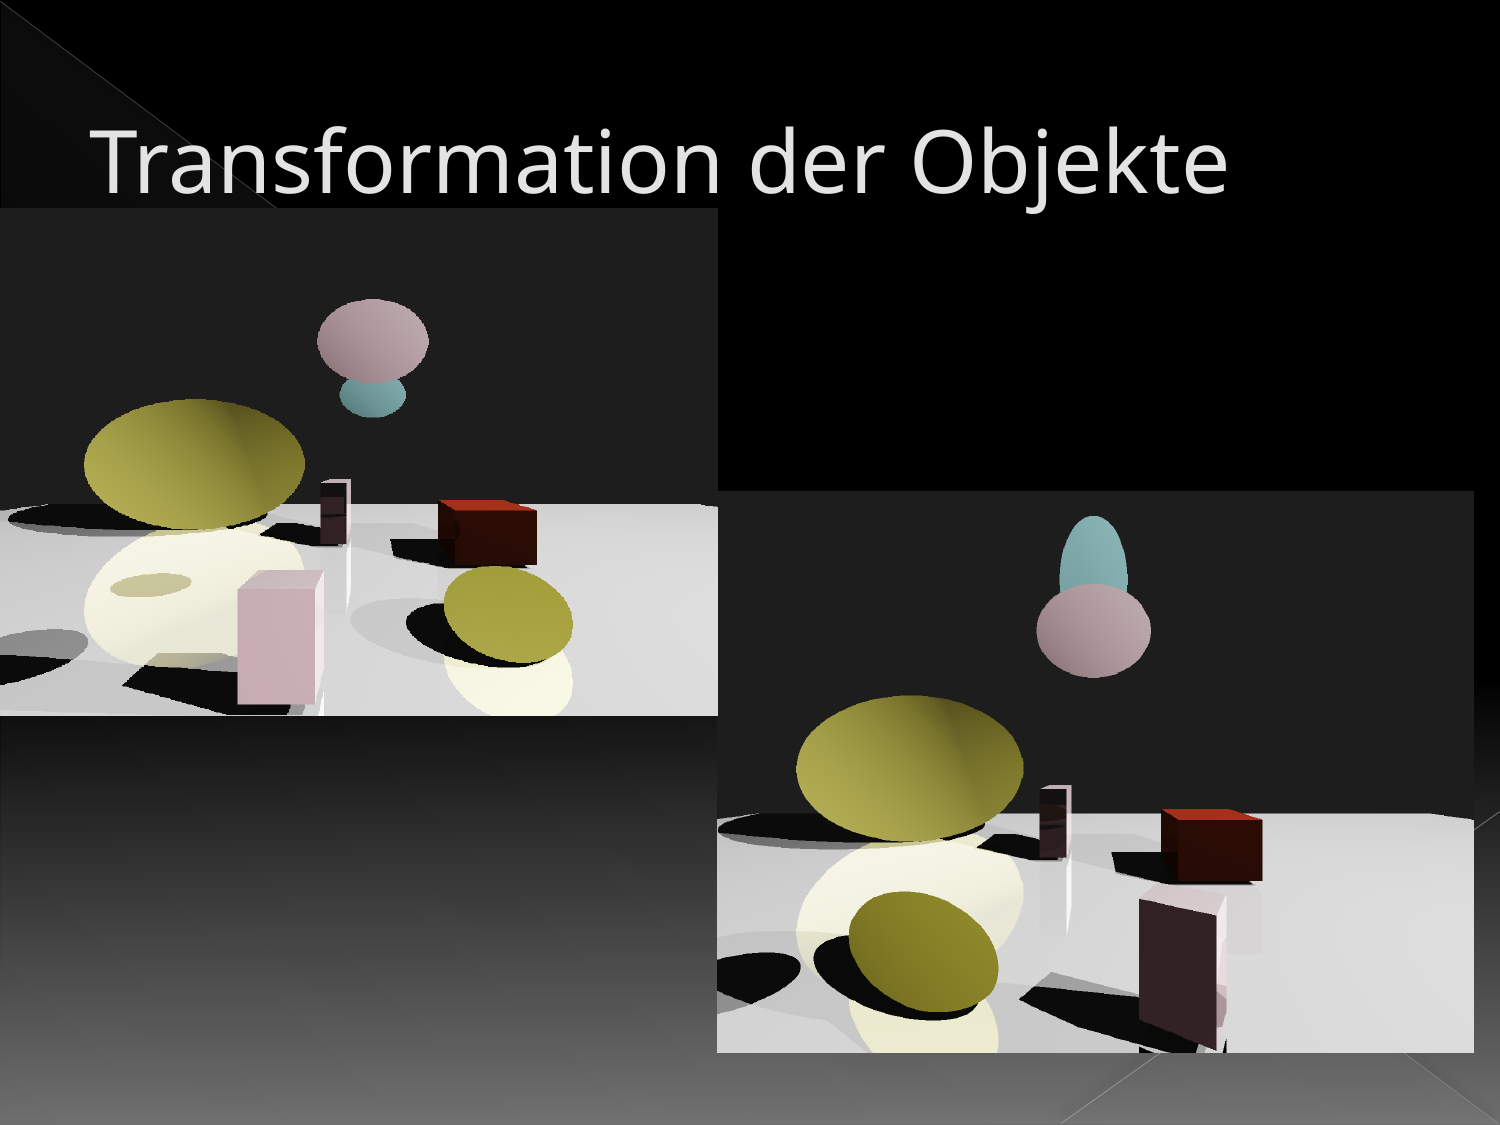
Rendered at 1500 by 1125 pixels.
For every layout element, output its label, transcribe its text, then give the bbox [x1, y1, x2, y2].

title Transformation der Objekte [75, 43, 1425, 274]
picture [0, 207, 1474, 1053]
